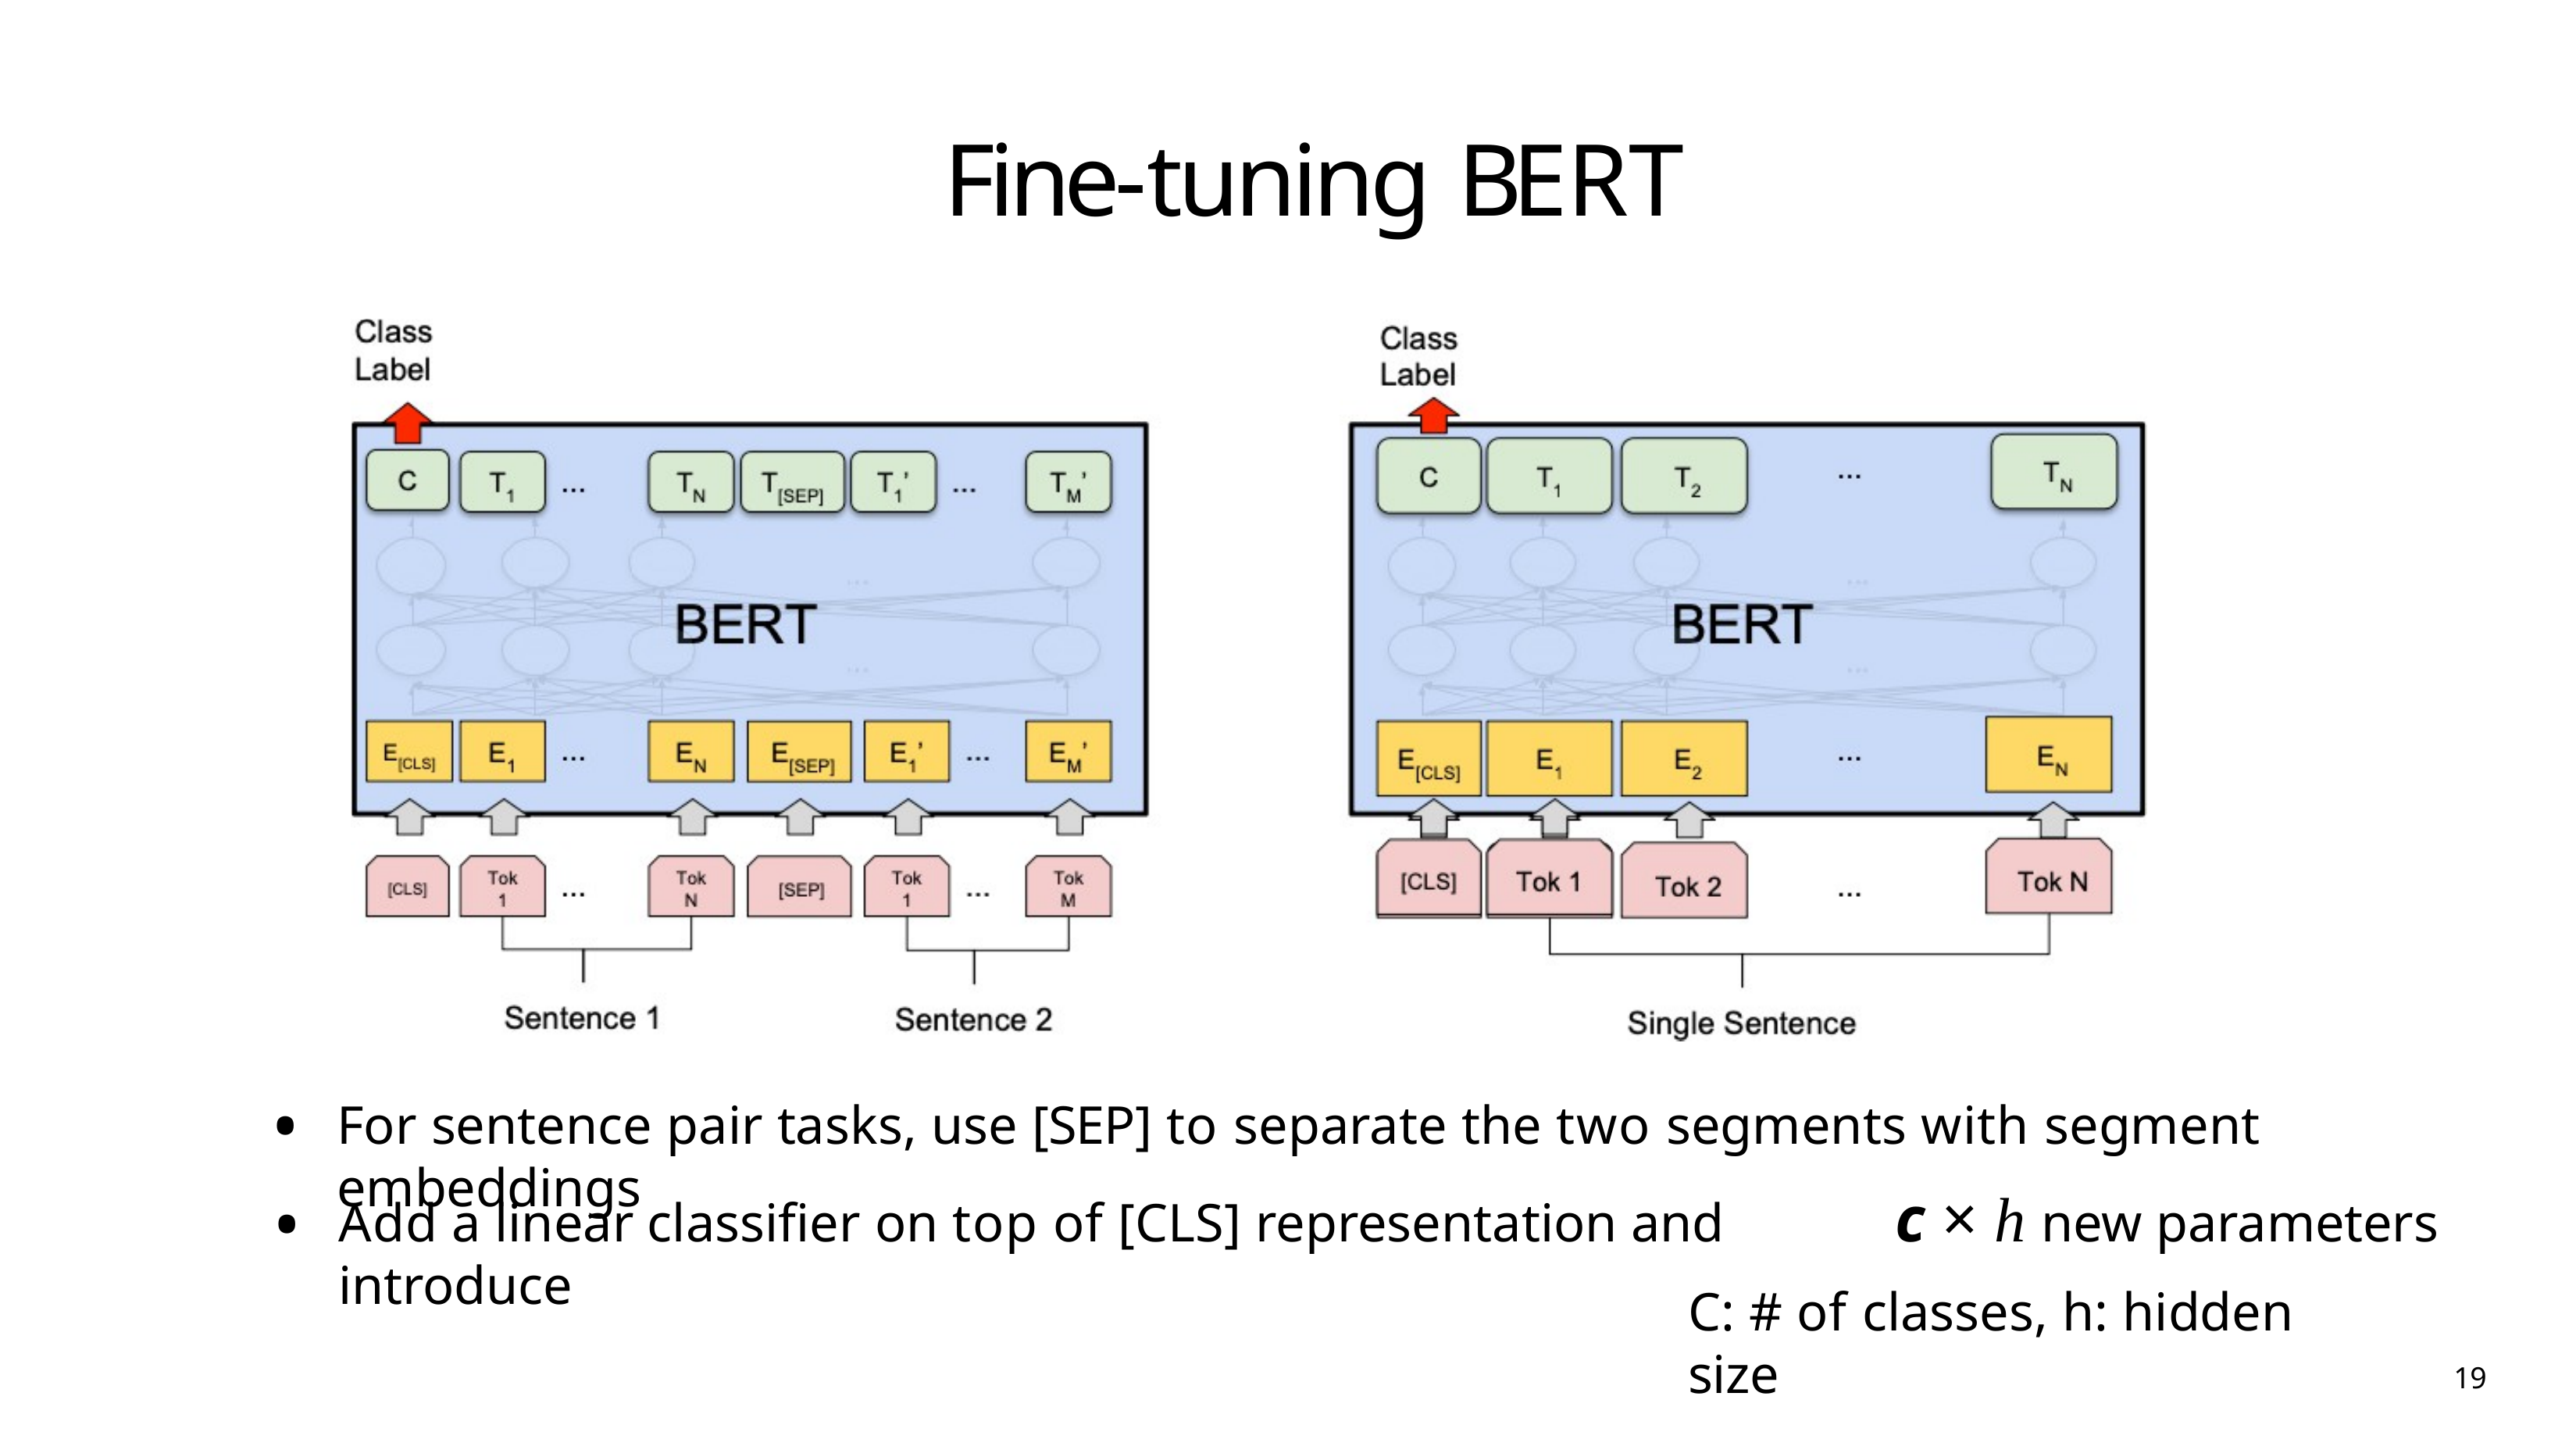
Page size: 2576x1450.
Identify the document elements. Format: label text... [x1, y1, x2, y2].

picture [350, 319, 2147, 1041]
title Fine-tuning BERT [583, 115, 1992, 316]
text_box • • [269, 1068, 301, 1267]
text_box For sentence pair tasks, use [SEP] to separate the two segments with segment embeddings [335, 1090, 2485, 1217]
text_box c × h new parameters [1893, 1177, 2442, 1255]
slide_number 19 [2452, 1358, 2489, 1450]
text_box Add a linear classifier on top of [CLS] representation and introduce [337, 1188, 1894, 1315]
text_box C: # of classes, h: hidden size [1686, 1276, 2388, 1404]
